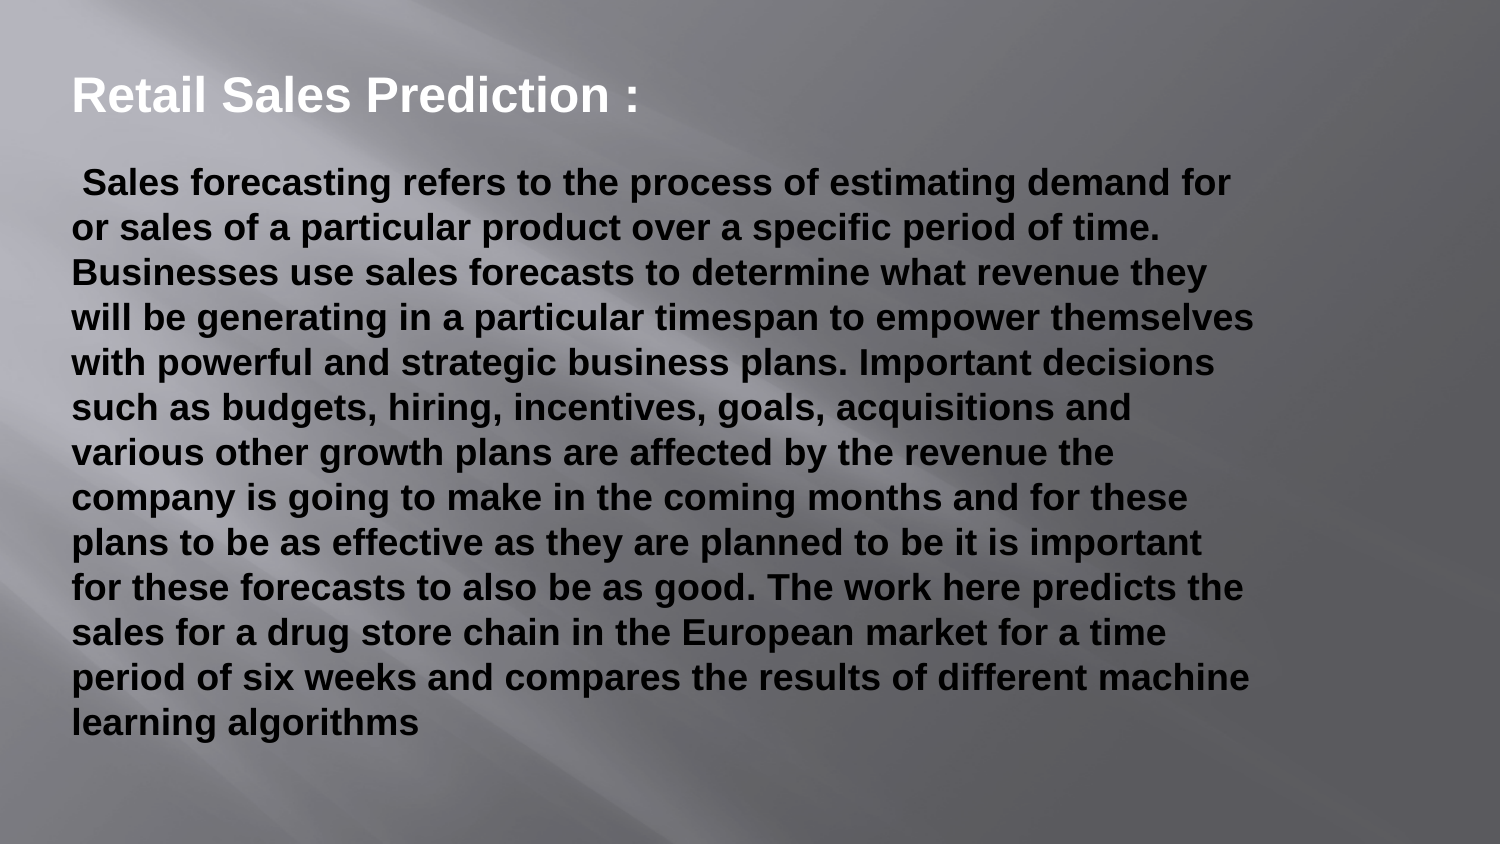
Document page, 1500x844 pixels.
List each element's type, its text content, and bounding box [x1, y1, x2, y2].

text_box Retail Sales Prediction : Sales forecasting refers to the process of estimating demand for or sales of a particular product over a specific period of time. Businesses use sales forecasts to determine what revenue they will be generating in a particular timespan to empower themselves with powerful and strategic business plans. Important decisions such as budgets, hiring, incentives, goals, acquisitions and various other growth plans are affected by the revenue the company is going to make in the coming months and for these plans to be as effective as they are planned to be it is important for these forecasts to also be as good. The work here predicts the sales for a drug store chain in the European market for a time period of six weeks and compares the results of different machine learning algorithms [56, 55, 1272, 751]
